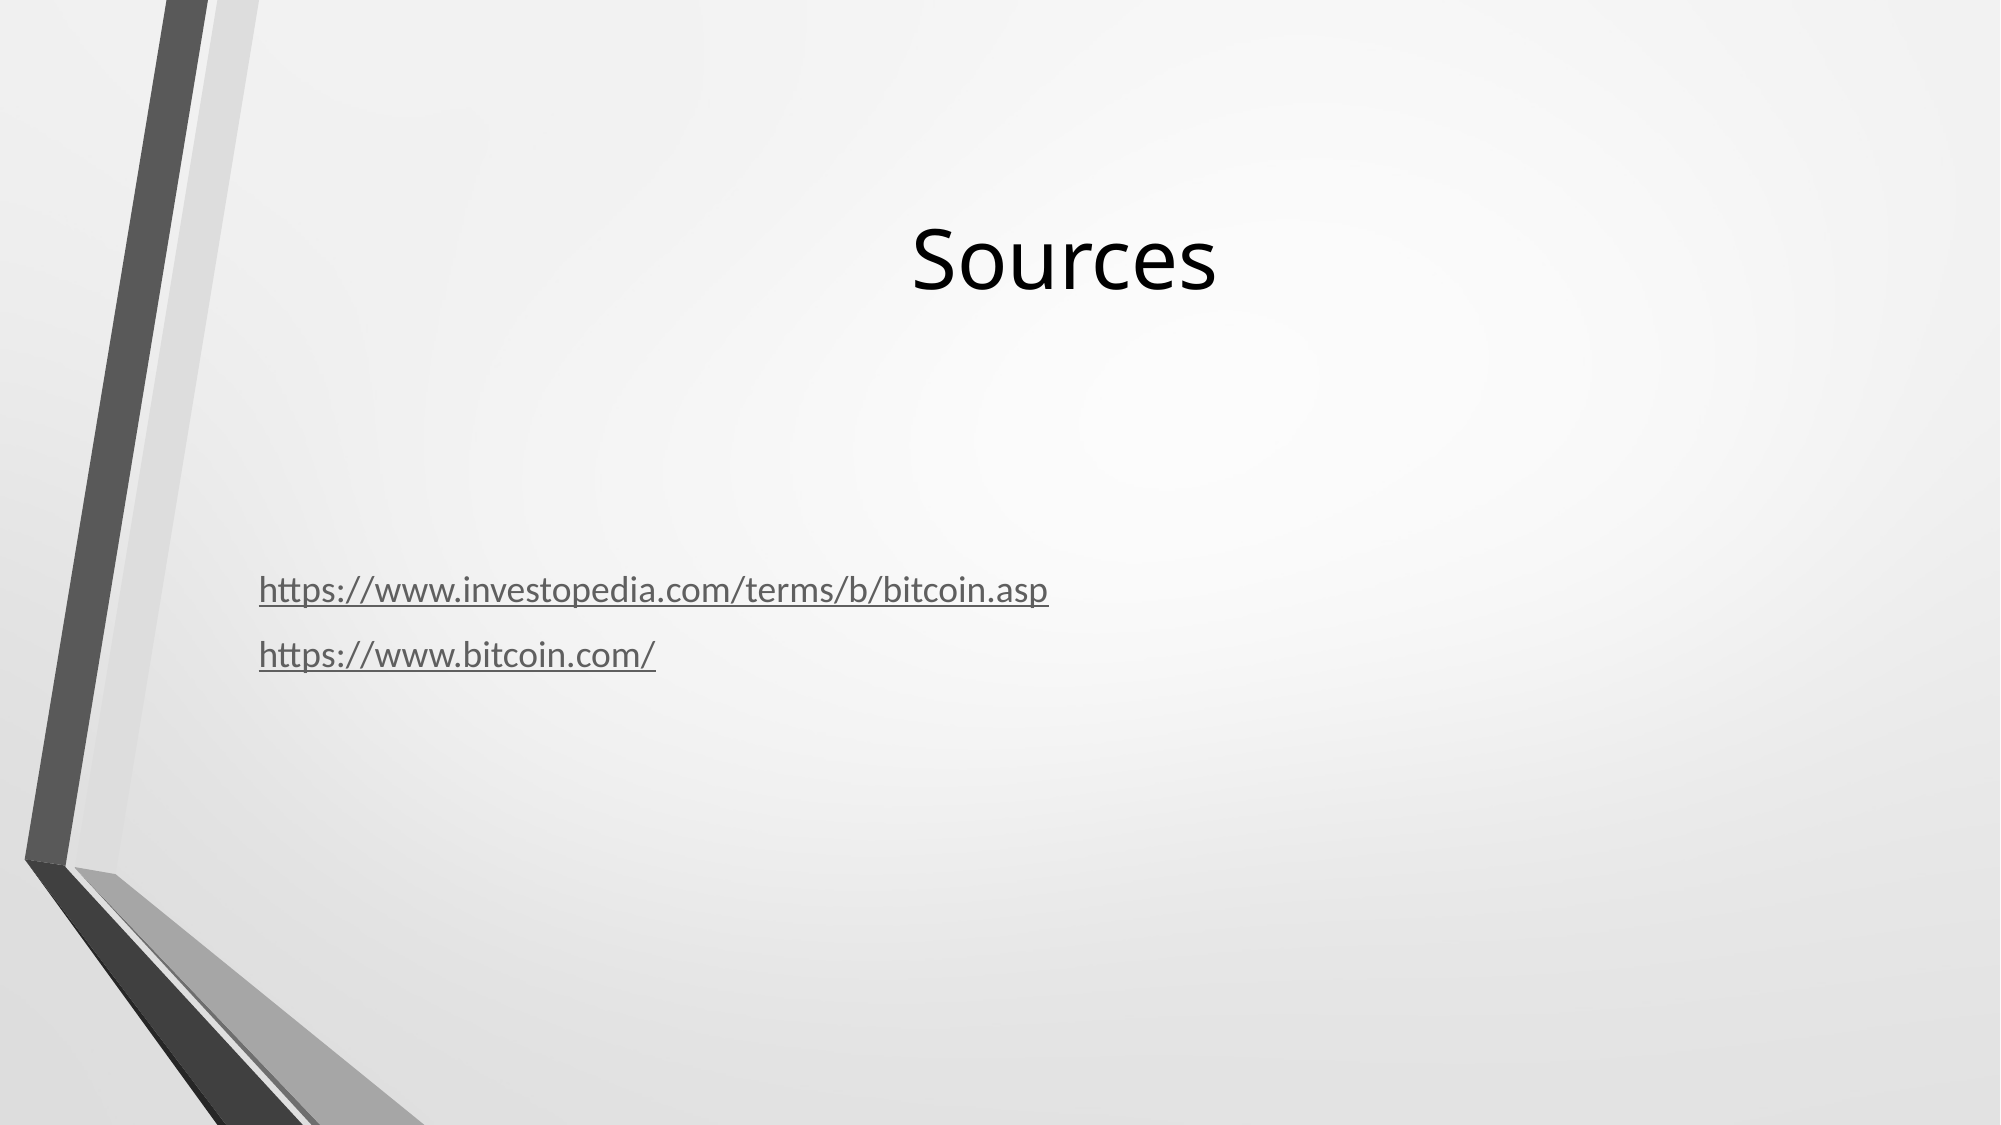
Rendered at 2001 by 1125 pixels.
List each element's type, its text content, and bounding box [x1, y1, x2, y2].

title Sources [243, 112, 1887, 400]
list https://www.investopedia.com/terms/b/bitcoin.asp https://www.bitcoin.com/ [243, 437, 1887, 950]
